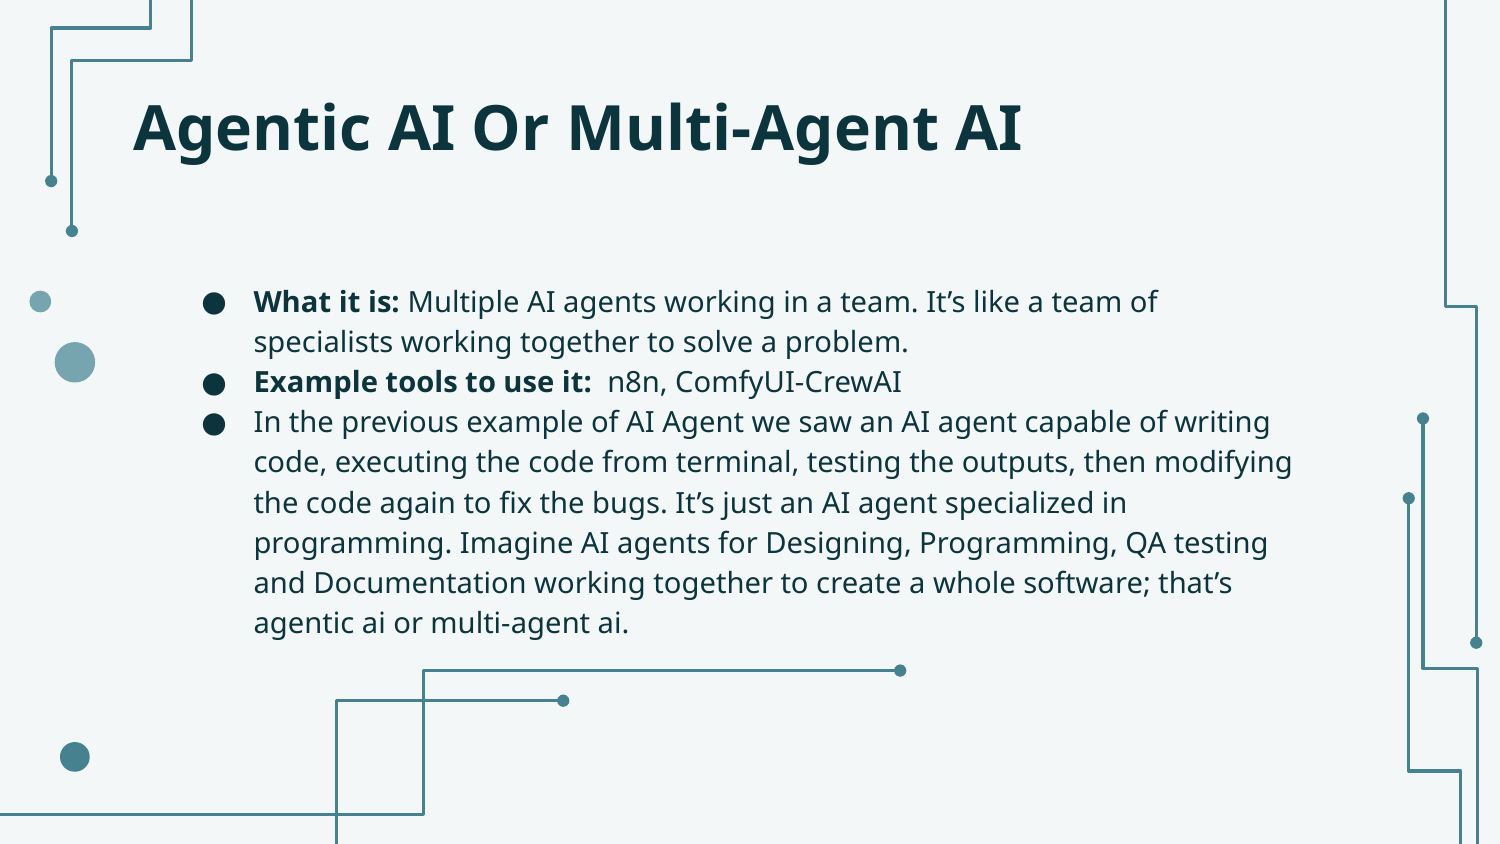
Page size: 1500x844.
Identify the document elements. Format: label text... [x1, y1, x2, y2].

subtitle What it is: Multiple AI agents working in a team. It’s like a team of specialists working together to solve a problem. Example tools to use it: n8n, ComfyUI-CrewAI In the previous example of AI Agent we saw an AI agent capable of writing code, executing the code from terminal, testing the outputs, then modifying the code again to fix the bugs. It’s just an AI agent specialized in programming. Imagine AI agents for Designing, Programming, QA testing and Documentation working together to create a whole software; that’s agentic ai or multi-agent ai. [163, 262, 1318, 614]
title Agentic AI Or Multi-Agent AI [118, 72, 1382, 167]
